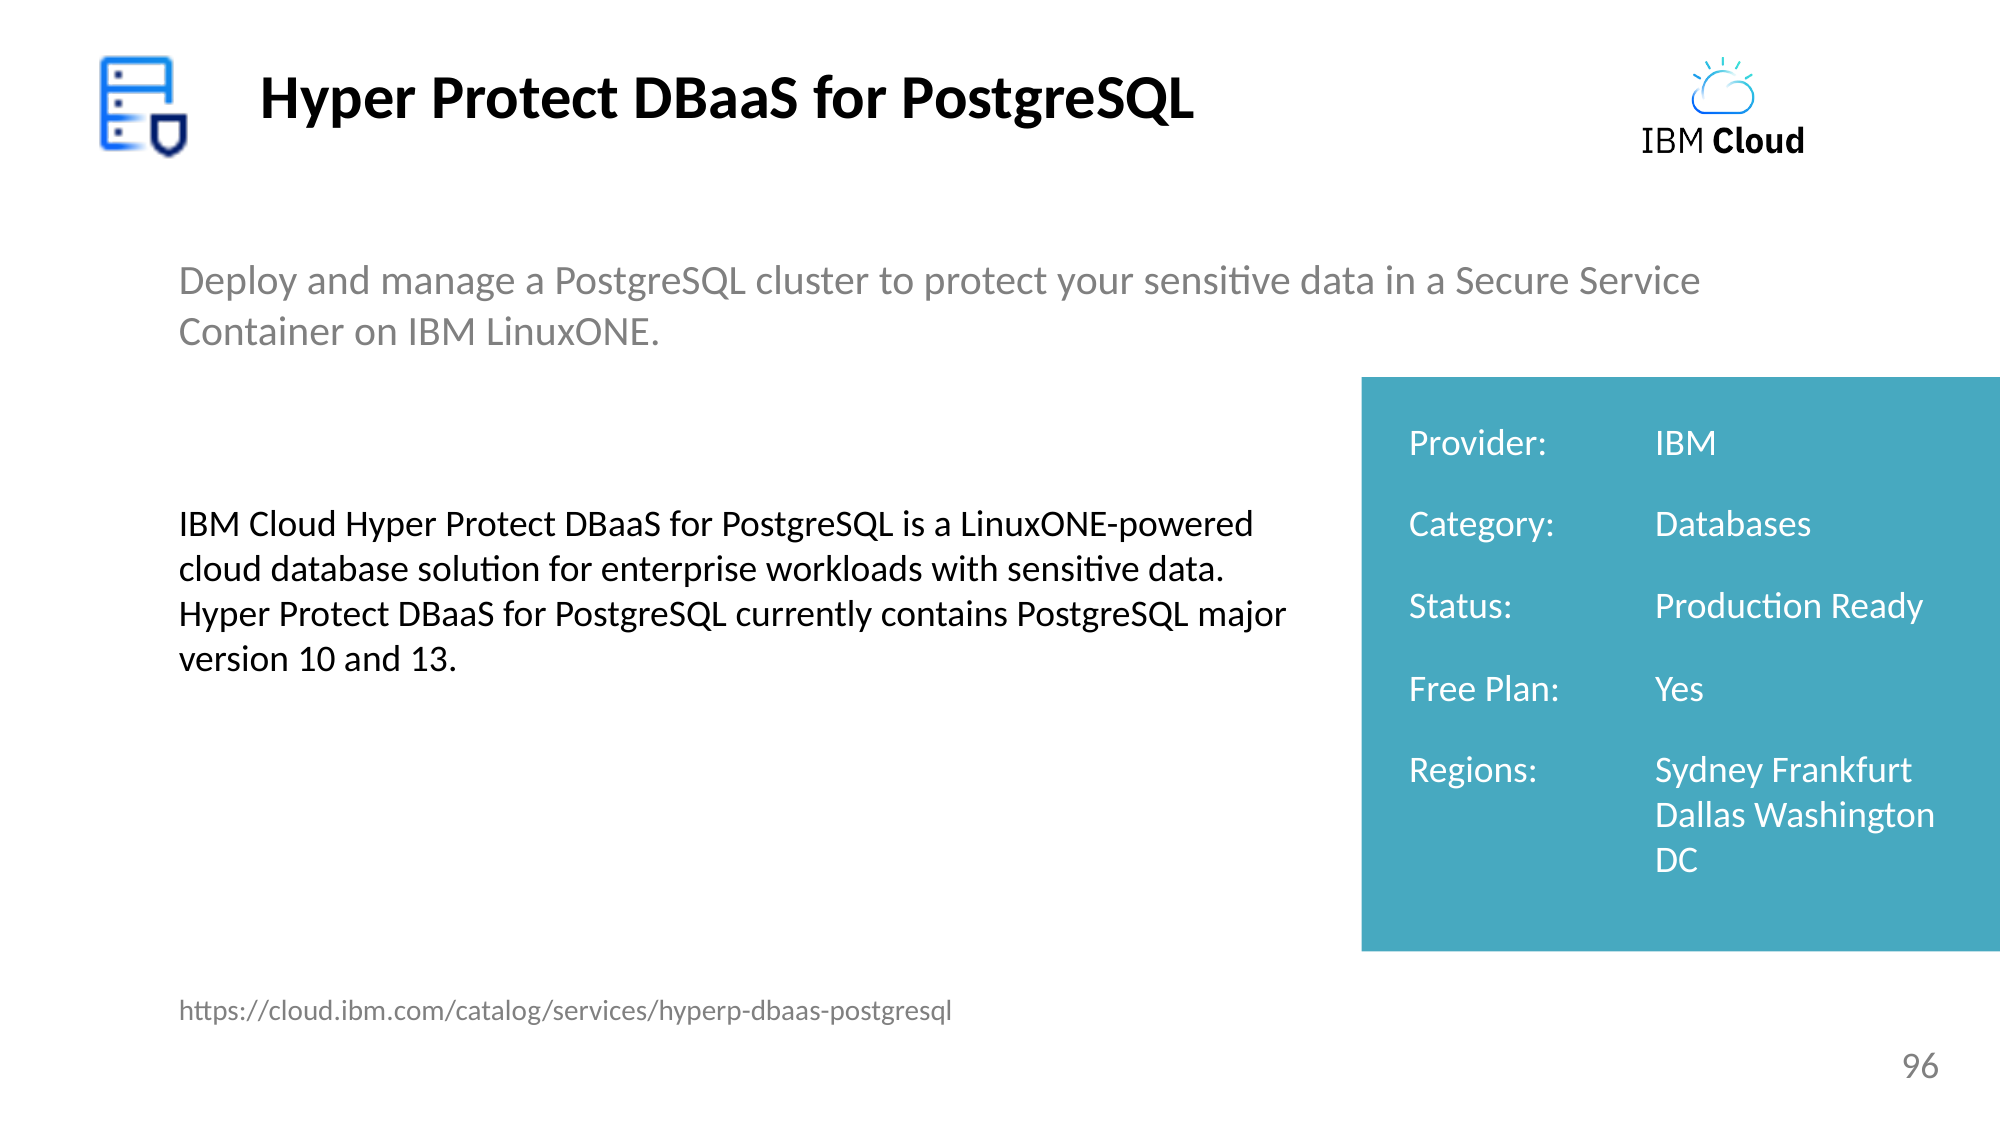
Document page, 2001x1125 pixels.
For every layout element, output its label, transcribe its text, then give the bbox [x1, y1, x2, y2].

text_box Free Plan: [1394, 656, 1640, 717]
text_box IBM [1640, 410, 2000, 471]
text_box Databases [1640, 492, 2000, 553]
picture [1640, 48, 1805, 165]
text_box IBM Cloud Hyper Protect DBaaS for PostgreSQL is a LinuxONE-powered cloud database solution for enterprise workloads with sensitive data. Hyper Protect DBaaS for PostgreSQL currently contains PostgreSQL major version 10 and 13. [163, 492, 1313, 553]
text_box Deploy and manage a PostgreSQL cluster to protect your sensitive data in a Secure Service Container on IBM LinuxONE. [163, 246, 1805, 307]
picture [81, 48, 197, 165]
text_box Yes [1640, 656, 1969, 717]
text_box Category: [1394, 492, 1640, 553]
text_box 96 [1886, 1033, 2000, 1067]
text_box Status: [1394, 574, 1640, 635]
text_box Sydney Frankfurt Dallas Washington DC [1640, 738, 1969, 799]
text_box https://cloud.ibm.com/catalog/services/hyperp-dbaas-postgresql [163, 984, 1805, 1045]
text_box Provider: [1394, 410, 1640, 471]
text_box Hyper Protect DBaaS for PostgreSQL [246, 49, 1638, 110]
text_box Production Ready [1640, 574, 1969, 635]
text_box Regions: [1394, 738, 1640, 799]
text_box [1361, 377, 2000, 952]
